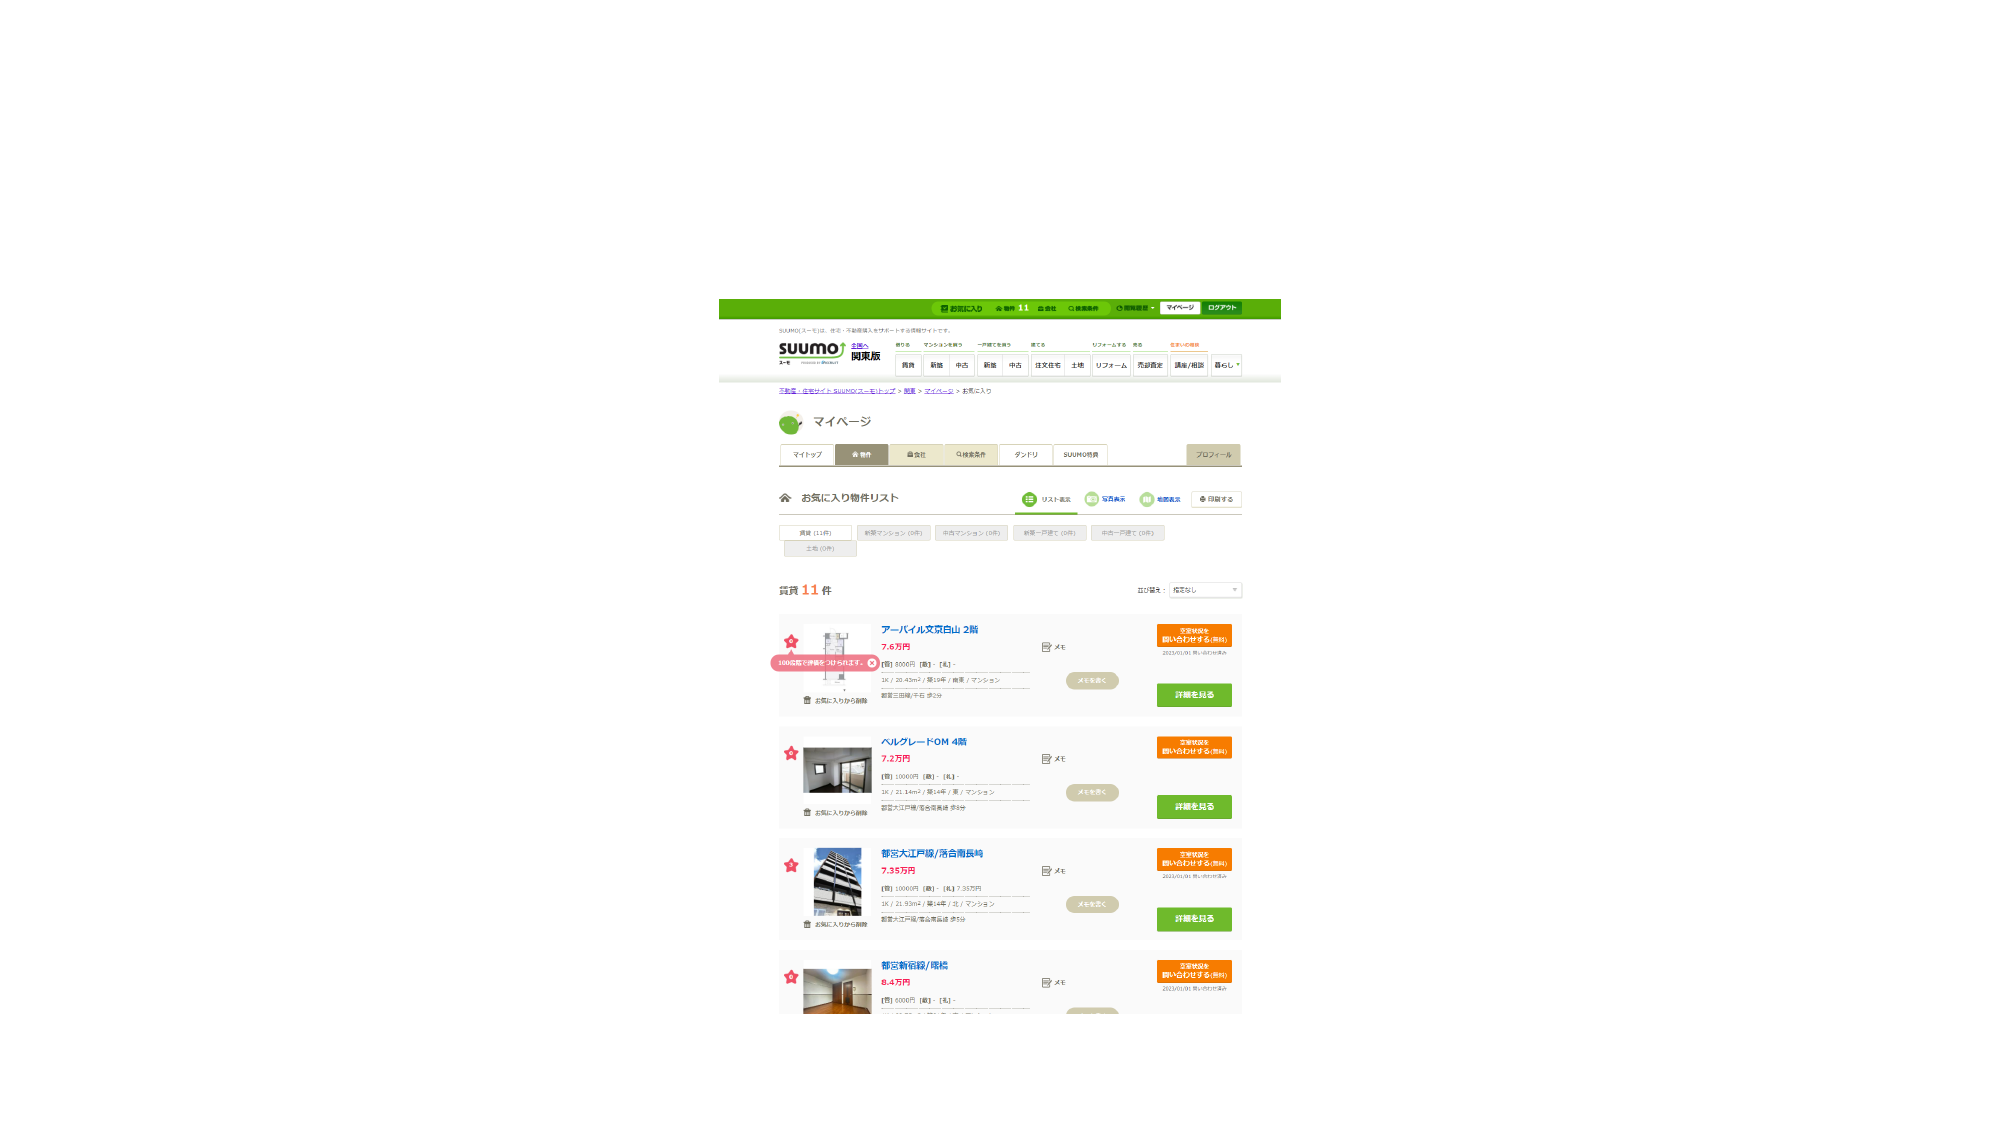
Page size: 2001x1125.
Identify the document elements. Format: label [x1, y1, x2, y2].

list [719, 299, 1280, 1014]
